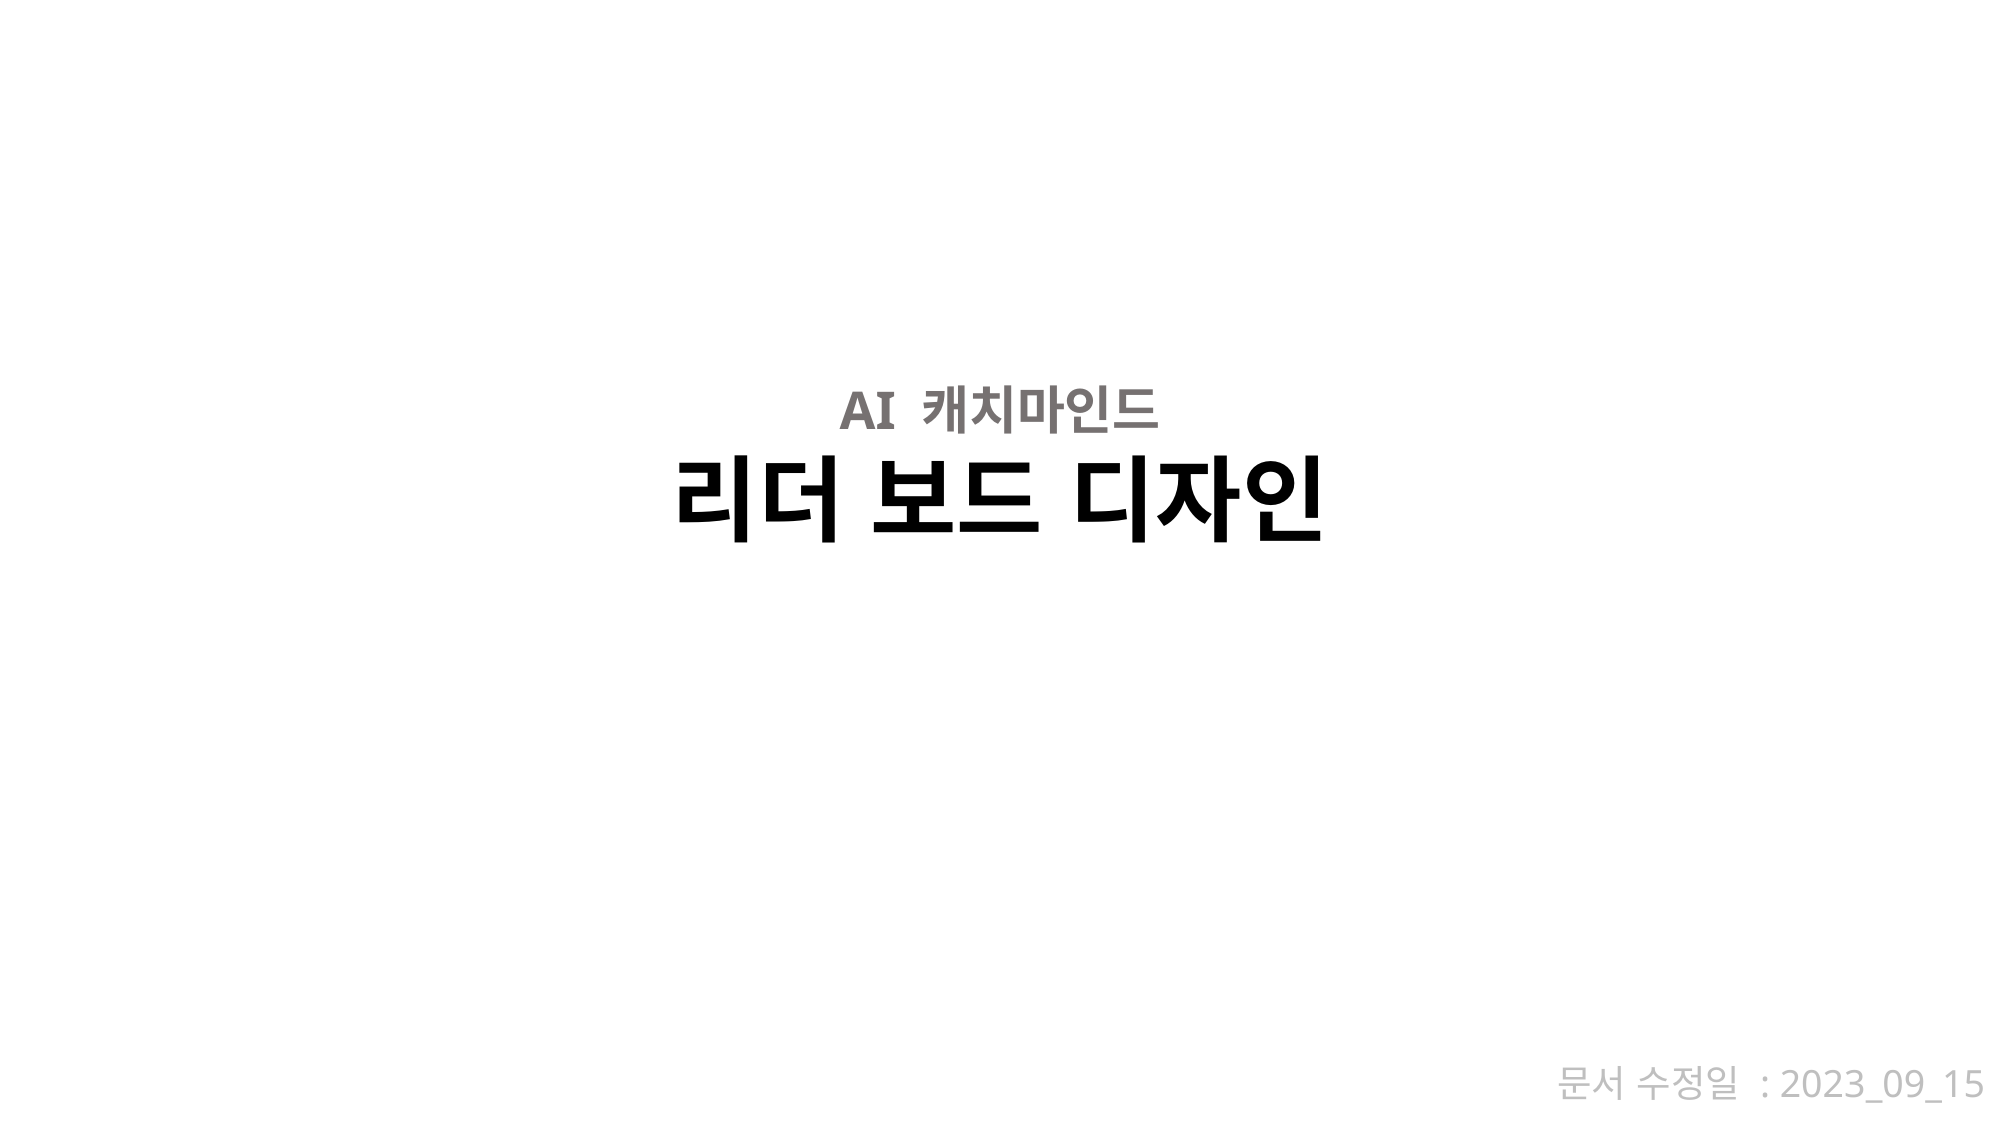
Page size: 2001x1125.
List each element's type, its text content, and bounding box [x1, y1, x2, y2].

text_box AI 캐치마인드 리더 보드 디자인 [611, 370, 1389, 561]
text_box 문서 수정일 : 2023_09_15 [1268, 1052, 2000, 1112]
